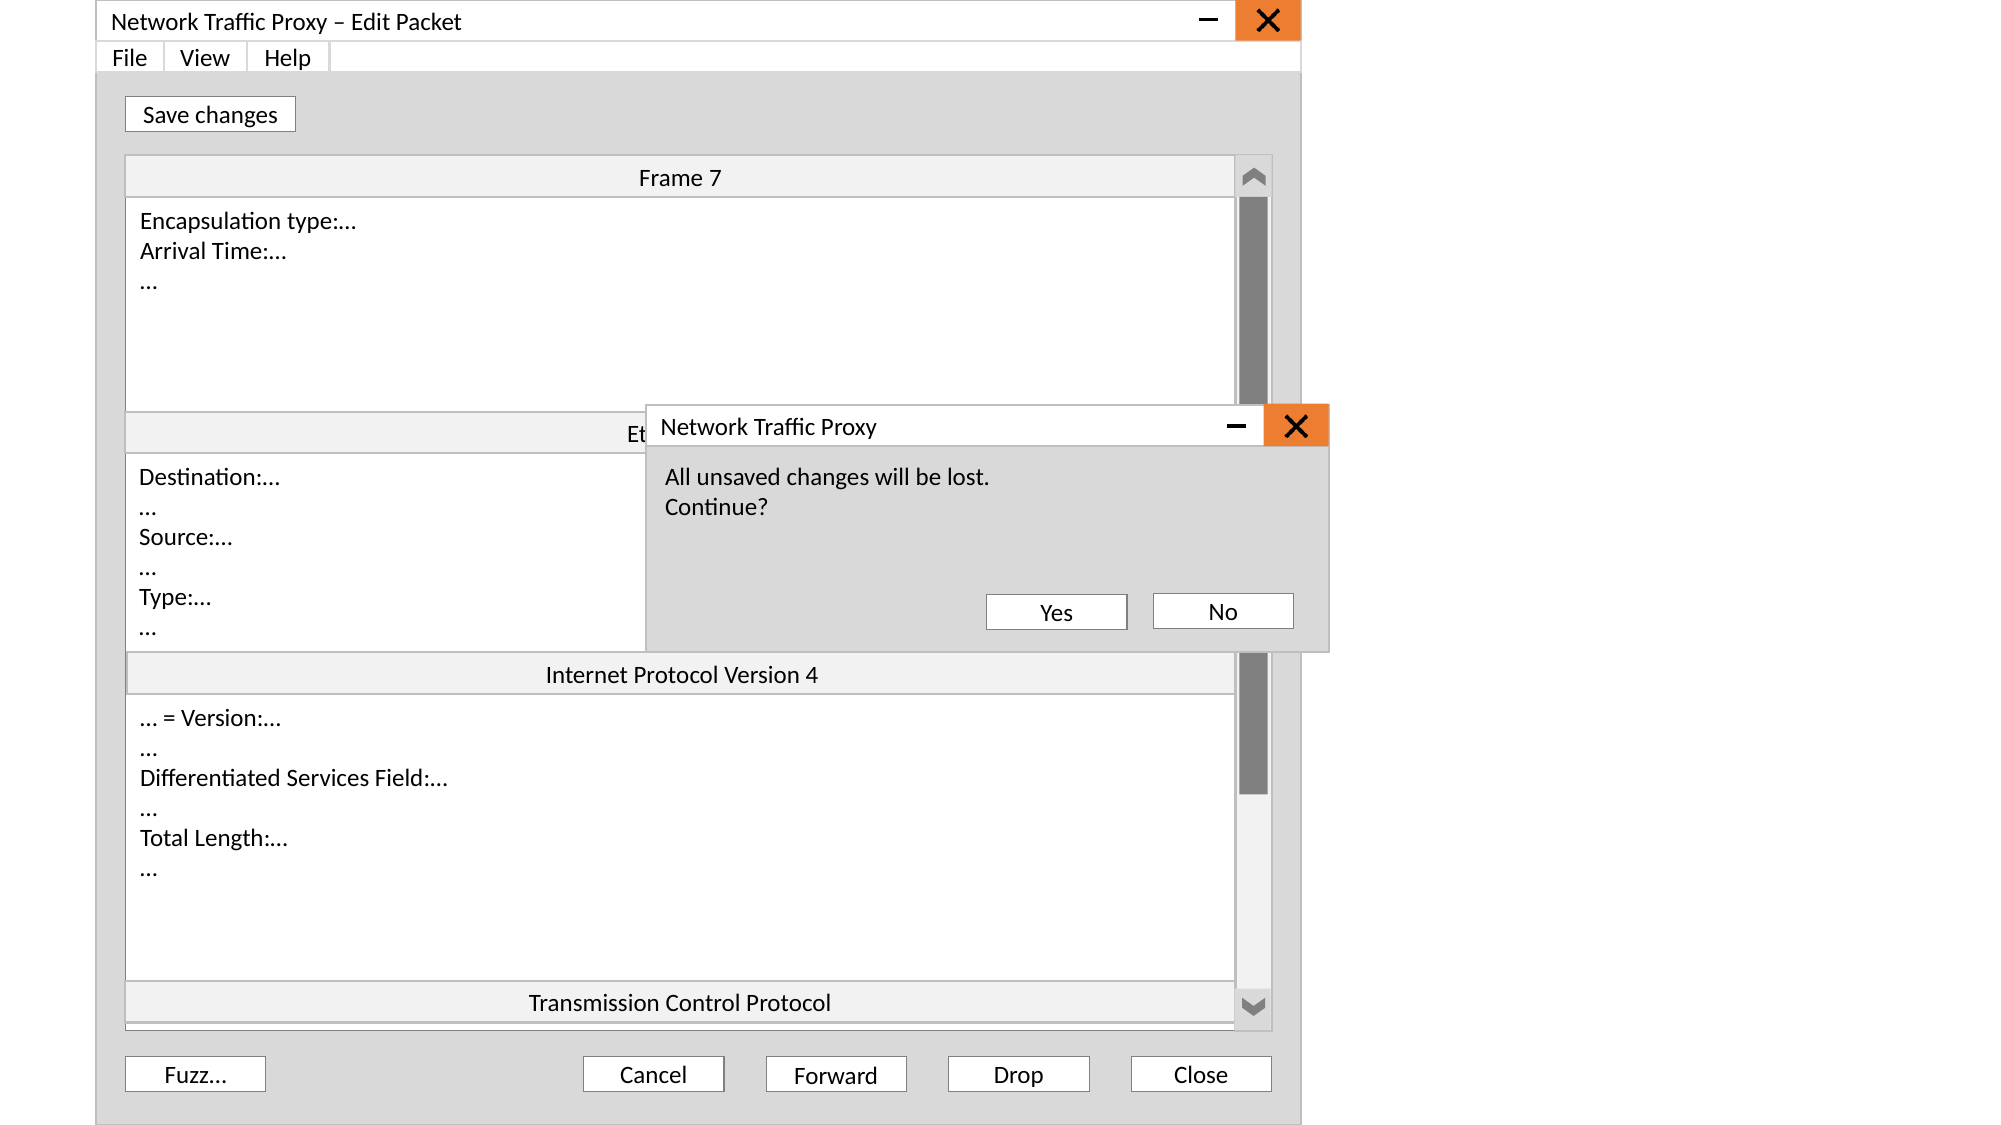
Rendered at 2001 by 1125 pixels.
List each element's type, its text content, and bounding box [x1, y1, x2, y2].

text_box Save changes [124, 95, 297, 132]
text_box [124, 648, 1234, 980]
text_box [1269, 198, 1273, 403]
text_box [1263, 403, 1330, 447]
text_box Transmission Control Protocol [124, 980, 1234, 1024]
text_box [1238, 653, 1269, 796]
text_box Internet Protocol Version 4 [126, 651, 1234, 694]
picture [1280, 410, 1312, 442]
text_box [1233, 988, 1272, 1031]
text_box File [95, 40, 163, 73]
text_box [95, 73, 1302, 1125]
text_box Forward [765, 1055, 908, 1093]
text_box [124, 198, 1234, 411]
text_box [124, 1024, 1234, 1032]
text_box [1227, 424, 1246, 428]
text_box View [163, 40, 246, 73]
text_box [1234, 653, 1273, 1032]
text_box [1234, 154, 1273, 198]
text_box [1234, 0, 1302, 42]
text_box … = Version:… … Differentiated Services Field:… … Total Length:… … [125, 694, 1235, 889]
text_box [1238, 196, 1269, 404]
text_box No [1152, 592, 1295, 629]
text_box Cancel [582, 1055, 725, 1092]
text_box [1242, 167, 1266, 186]
text_box Encapsulation type:… Arrival Time:… … [125, 196, 1235, 302]
text_box Network Traffic Proxy [645, 404, 1263, 447]
text_box Help [246, 40, 329, 73]
text_box [1242, 997, 1266, 1016]
text_box [1234, 198, 1238, 404]
text_box Fuzz… [124, 1055, 267, 1092]
text_box Frame 7 [124, 154, 1234, 198]
text_box Drop [948, 1055, 1090, 1092]
text_box Close [1130, 1055, 1273, 1092]
picture [1252, 4, 1284, 36]
text_box [329, 40, 1302, 73]
text_box All unsaved changes will be lost. Continue? [650, 453, 1280, 528]
text_box Ethernet II [124, 411, 645, 453]
text_box Yes [985, 593, 1128, 630]
text_box Destination:… … Source:… … Type:… … [124, 453, 645, 648]
text_box Network Traffic Proxy – Edit Packet [95, 0, 1234, 40]
text_box [645, 447, 1330, 653]
